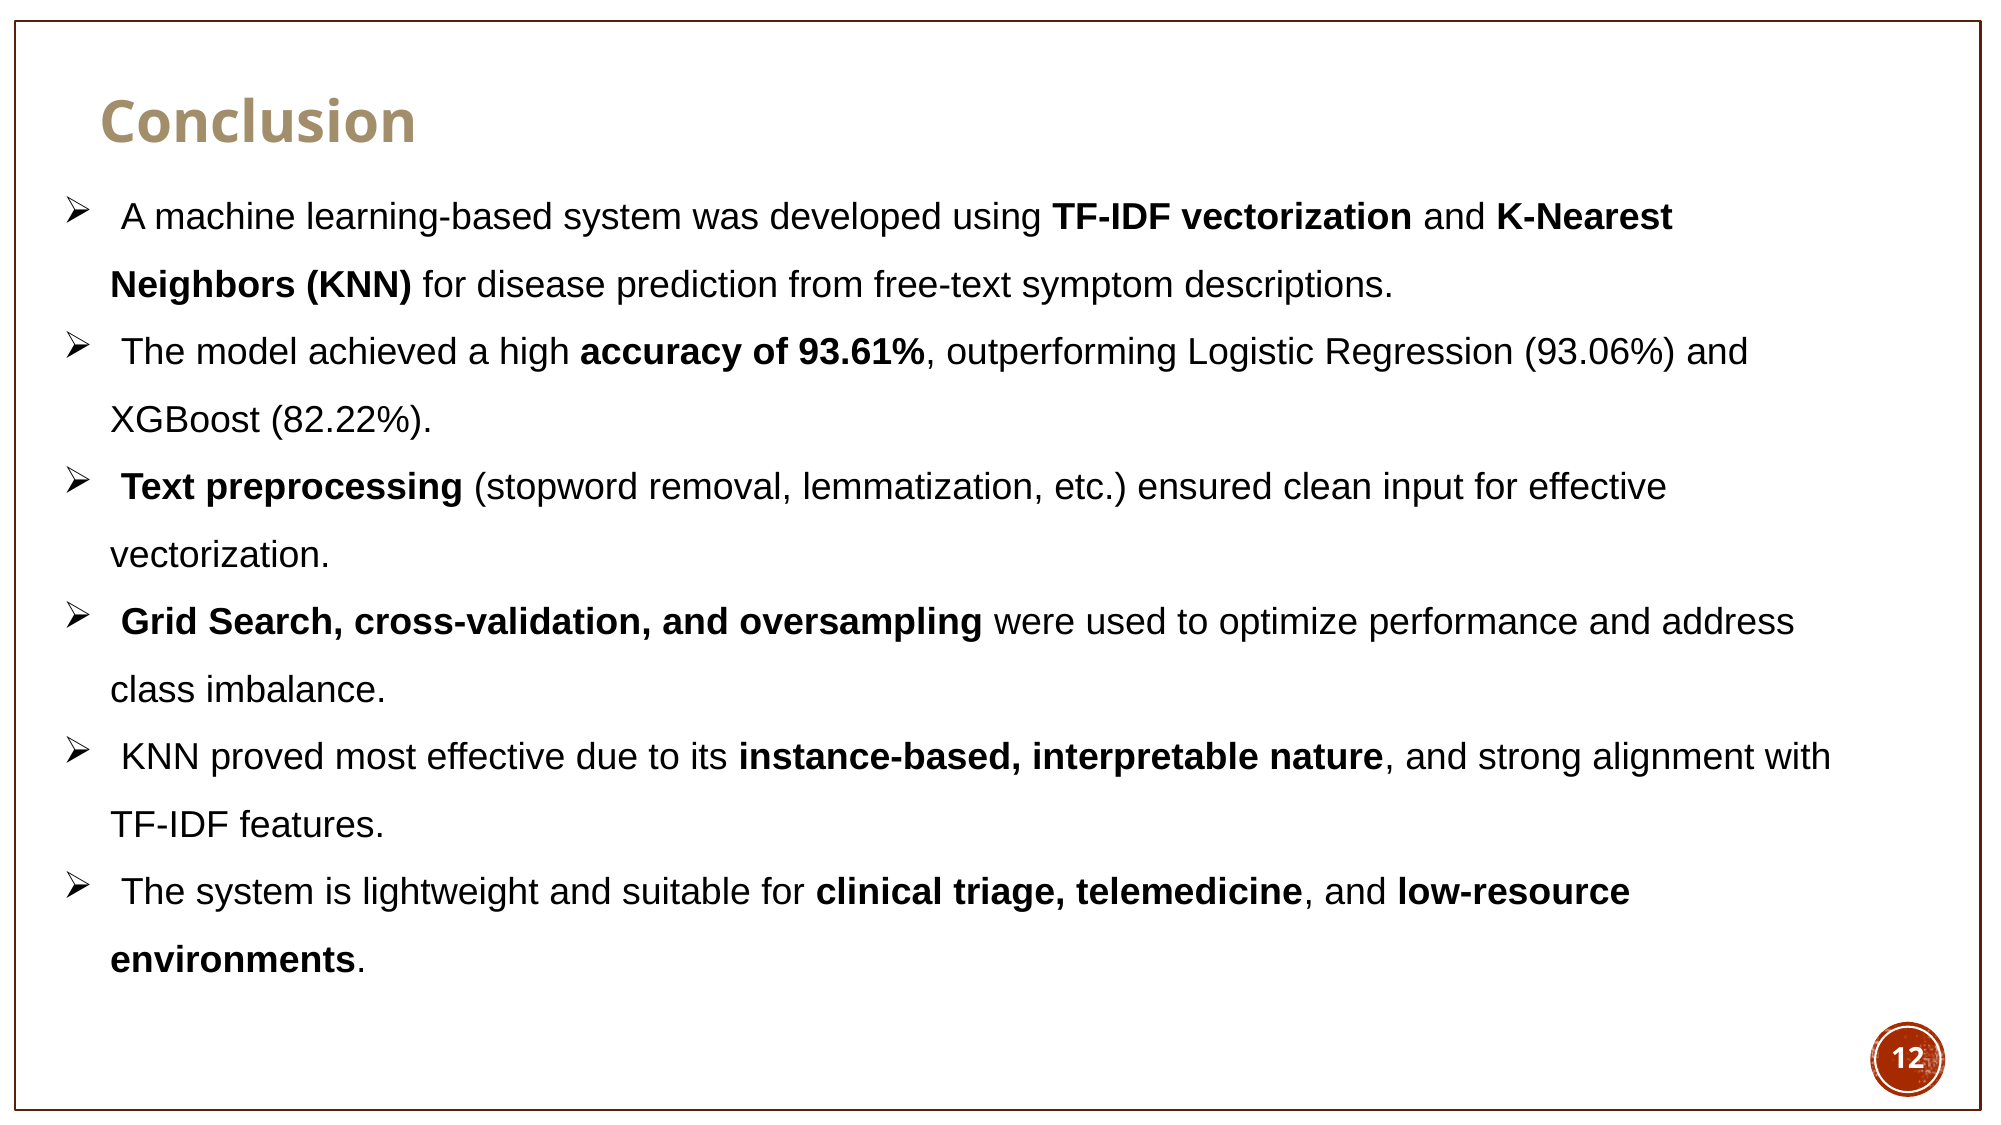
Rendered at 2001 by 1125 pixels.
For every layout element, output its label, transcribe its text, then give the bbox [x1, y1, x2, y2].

text_box Conclusion [84, 76, 586, 162]
text_box A machine learning-based system was developed using TF-IDF vectorization and K-Nearest Neighbors (KNN) for disease prediction from free-text symptom descriptions. The model achieved a high accuracy of 93.61%, outperforming Logistic Regression (93.06%) and XGBoost (82.22%). Text preprocessing (stopword removal, lemmatization, etc.) ensured clean input for effective vectorization. Grid Search, cross-validation, and oversampling were used to optimize performance and address class imbalance. KNN proved most effective due to its instance-based, interpretable nature, and strong alignment with TF-IDF features. The system is lightweight and suitable for clinical triage, telemedicine, and low-resource environments. [48, 162, 1881, 987]
text_box [14, 20, 1982, 1111]
